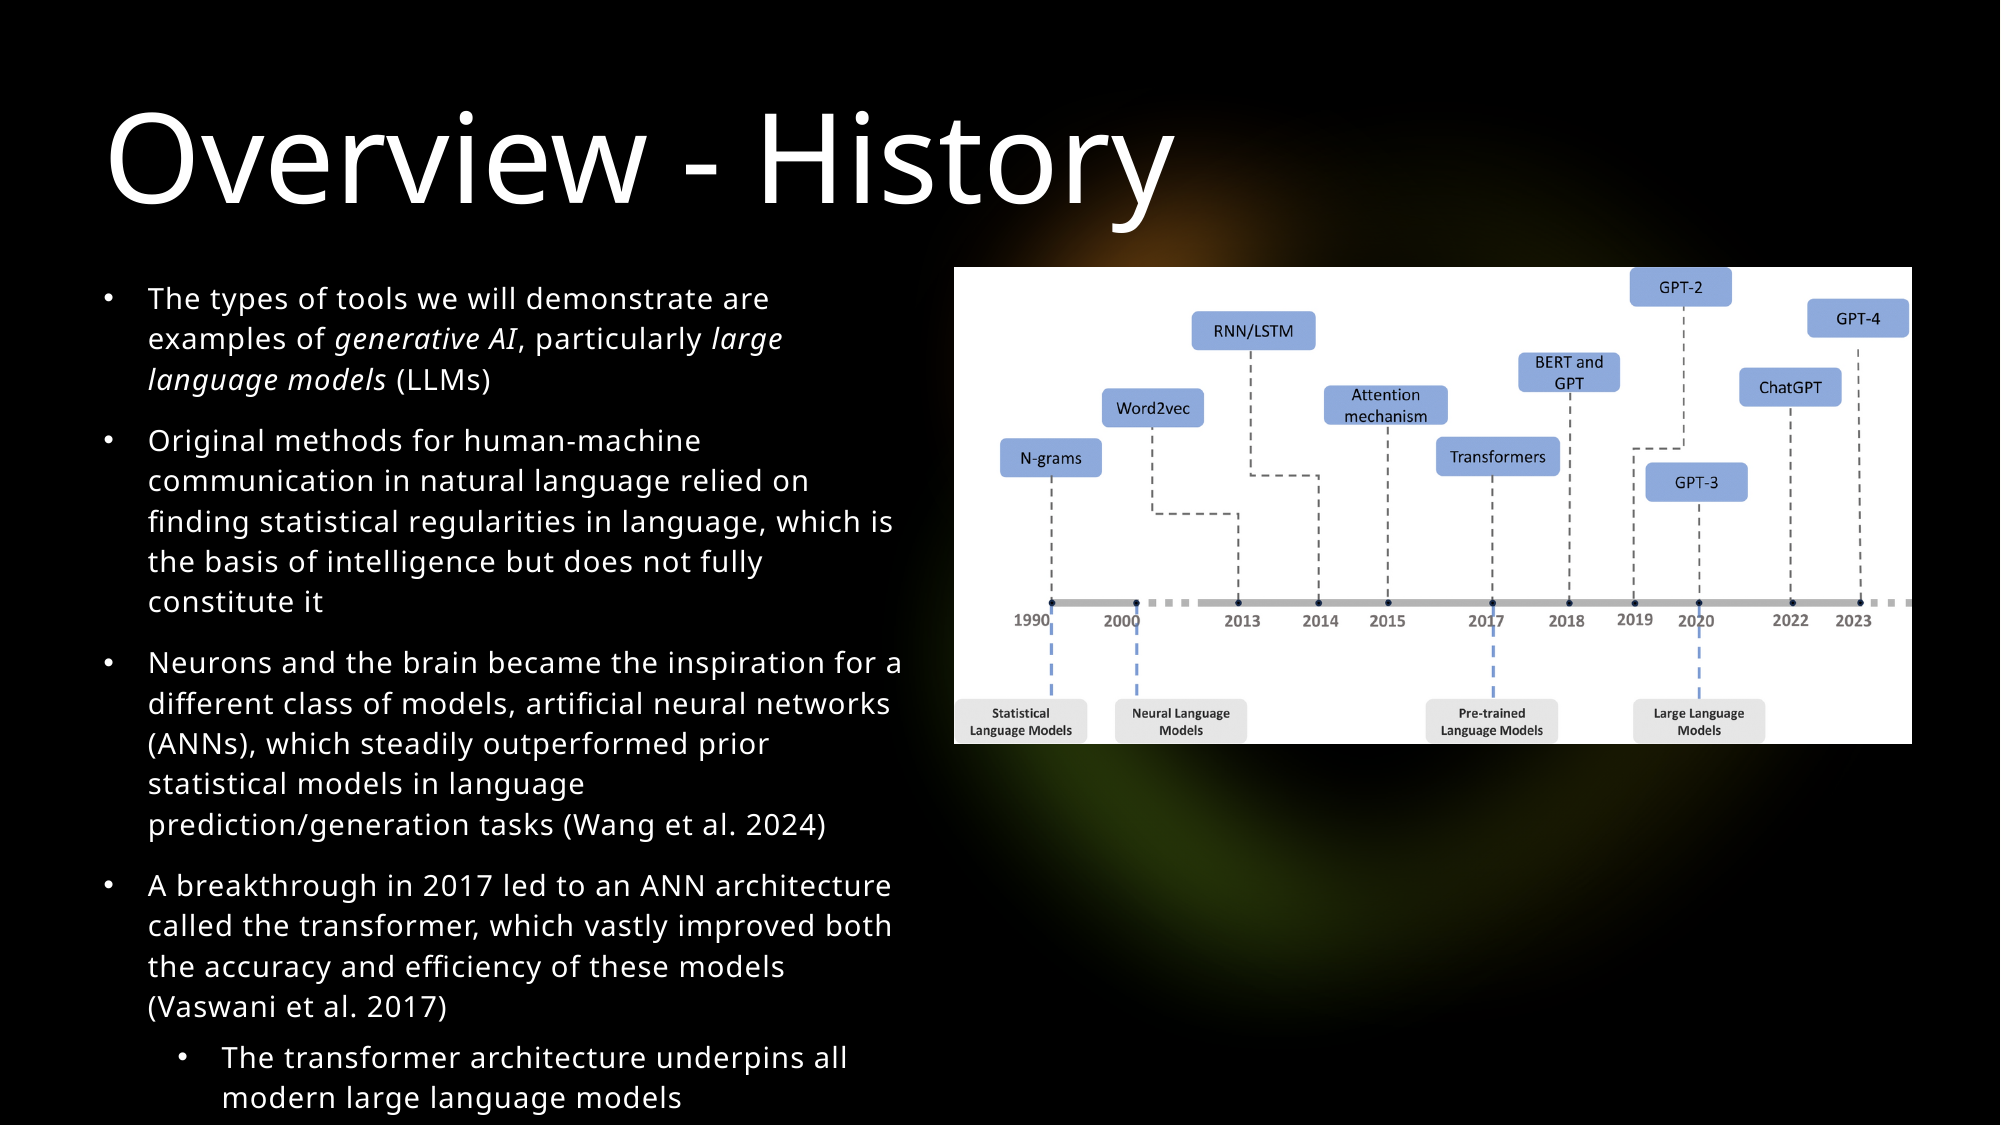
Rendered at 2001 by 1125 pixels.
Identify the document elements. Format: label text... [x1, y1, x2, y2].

title Overview - History [88, 88, 807, 267]
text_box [807, 0, 2000, 1125]
list The types of tools we will demonstrate are examples of generative AI, particularly large language models (LLMs) Original methods for human-machine communication in natural language relied on finding statistical regularities in language, which is the basis of intelligence but does not fully constitute it Neurons and the brain became the inspiration for a different class of models, artificial neural networks (ANNs), which steadily outperformed prior statistical models in language prediction/generation tasks (Wang et al. 2024) A breakthrough in 2017 led to an ANN architecture called the transformer, which vastly improved both the accuracy and efficiency of these models (Vaswani et al. 2017) The transformer architecture underpins all modern large language models [88, 267, 807, 1125]
picture [954, 267, 1912, 744]
text_box [0, 0, 807, 1125]
